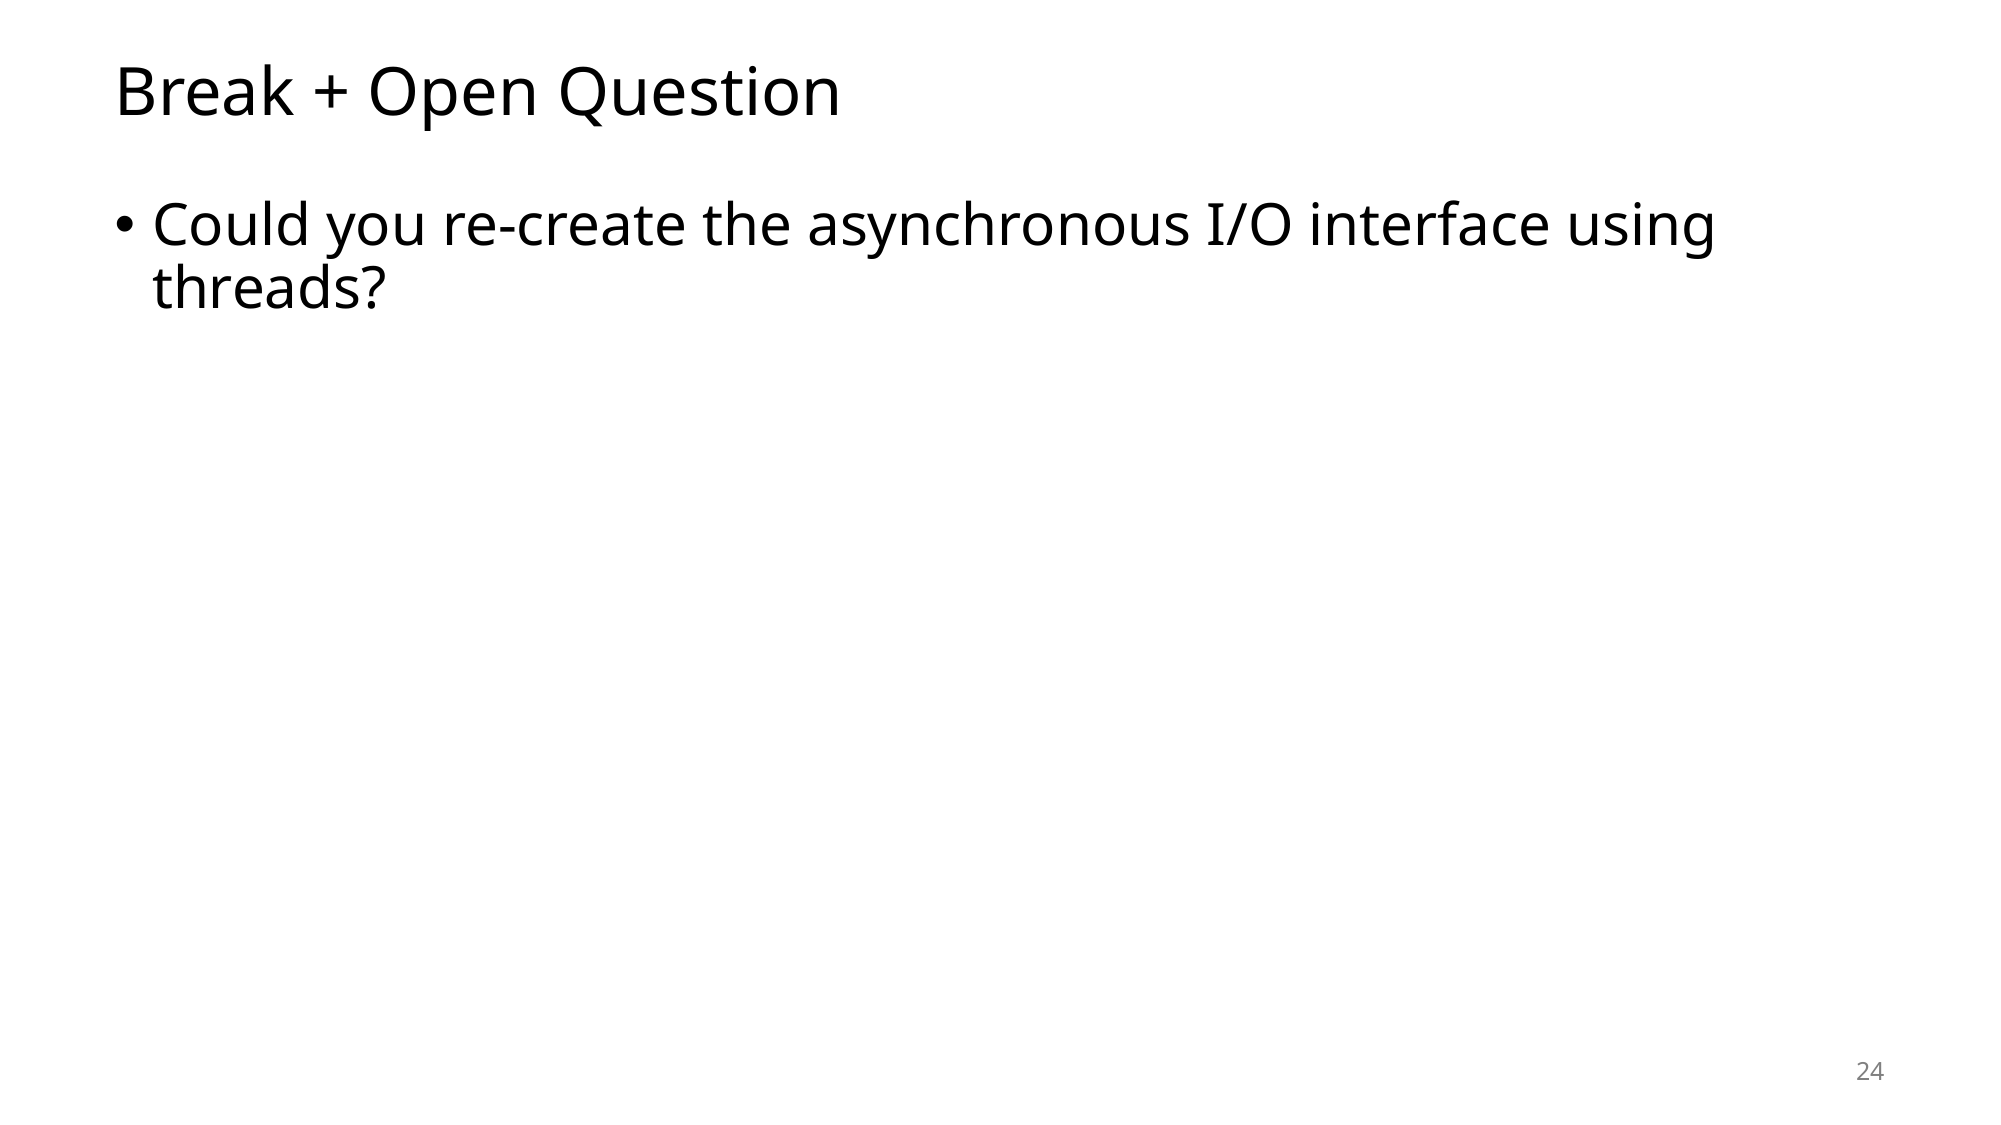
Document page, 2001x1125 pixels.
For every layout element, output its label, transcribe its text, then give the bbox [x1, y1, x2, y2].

title Break + Open Question [99, 37, 1900, 150]
slide_number 24 [1749, 1042, 1900, 1103]
list Could you re-create the asynchronous I/O interface using threads? [99, 187, 1900, 1013]
